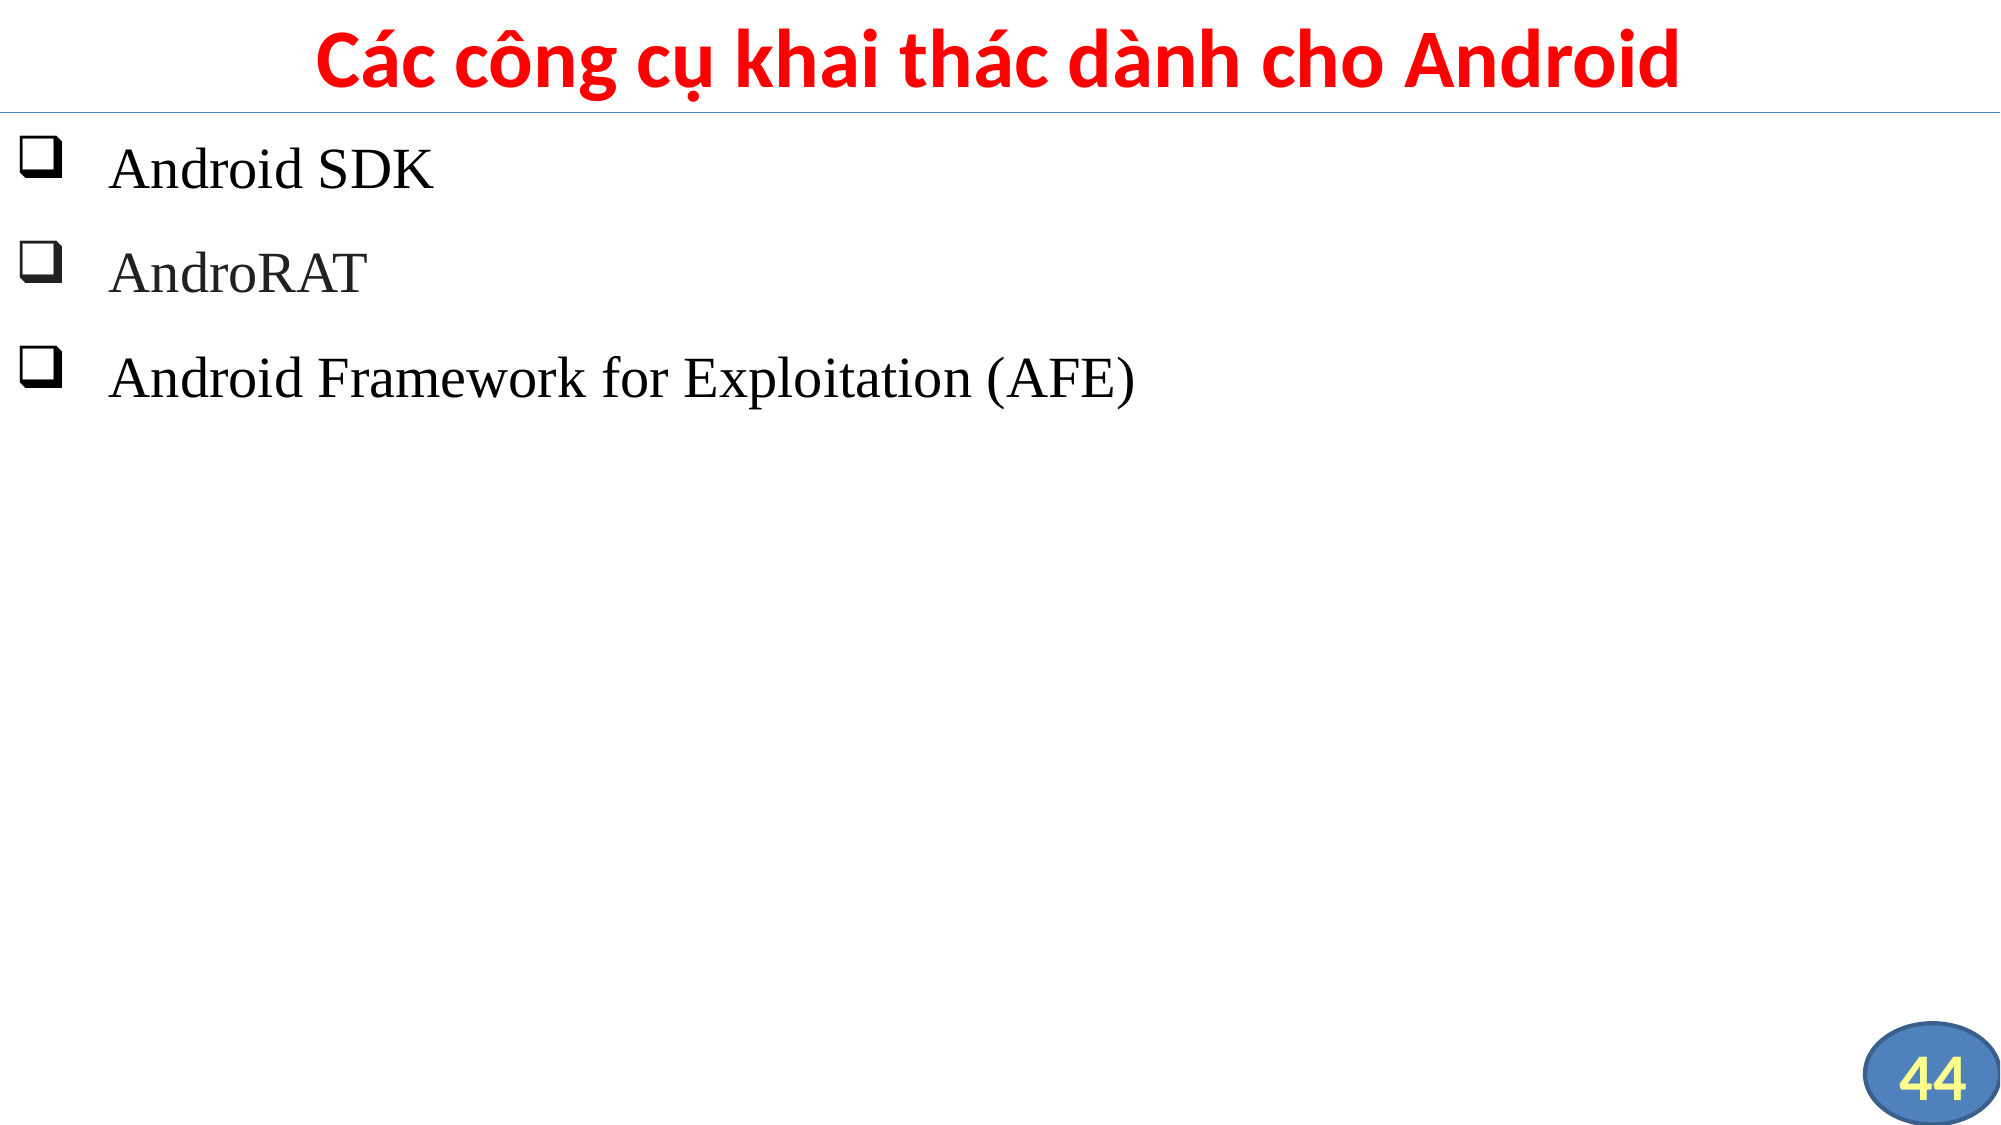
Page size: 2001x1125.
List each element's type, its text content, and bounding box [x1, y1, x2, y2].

title Các công cụ khai thác dành cho Android [0, 0, 2000, 113]
list Android SDK AndroRAT Android Framework for Exploitation (AFE) [0, 113, 2000, 1125]
slide_number 44 [1866, 1023, 2000, 1125]
